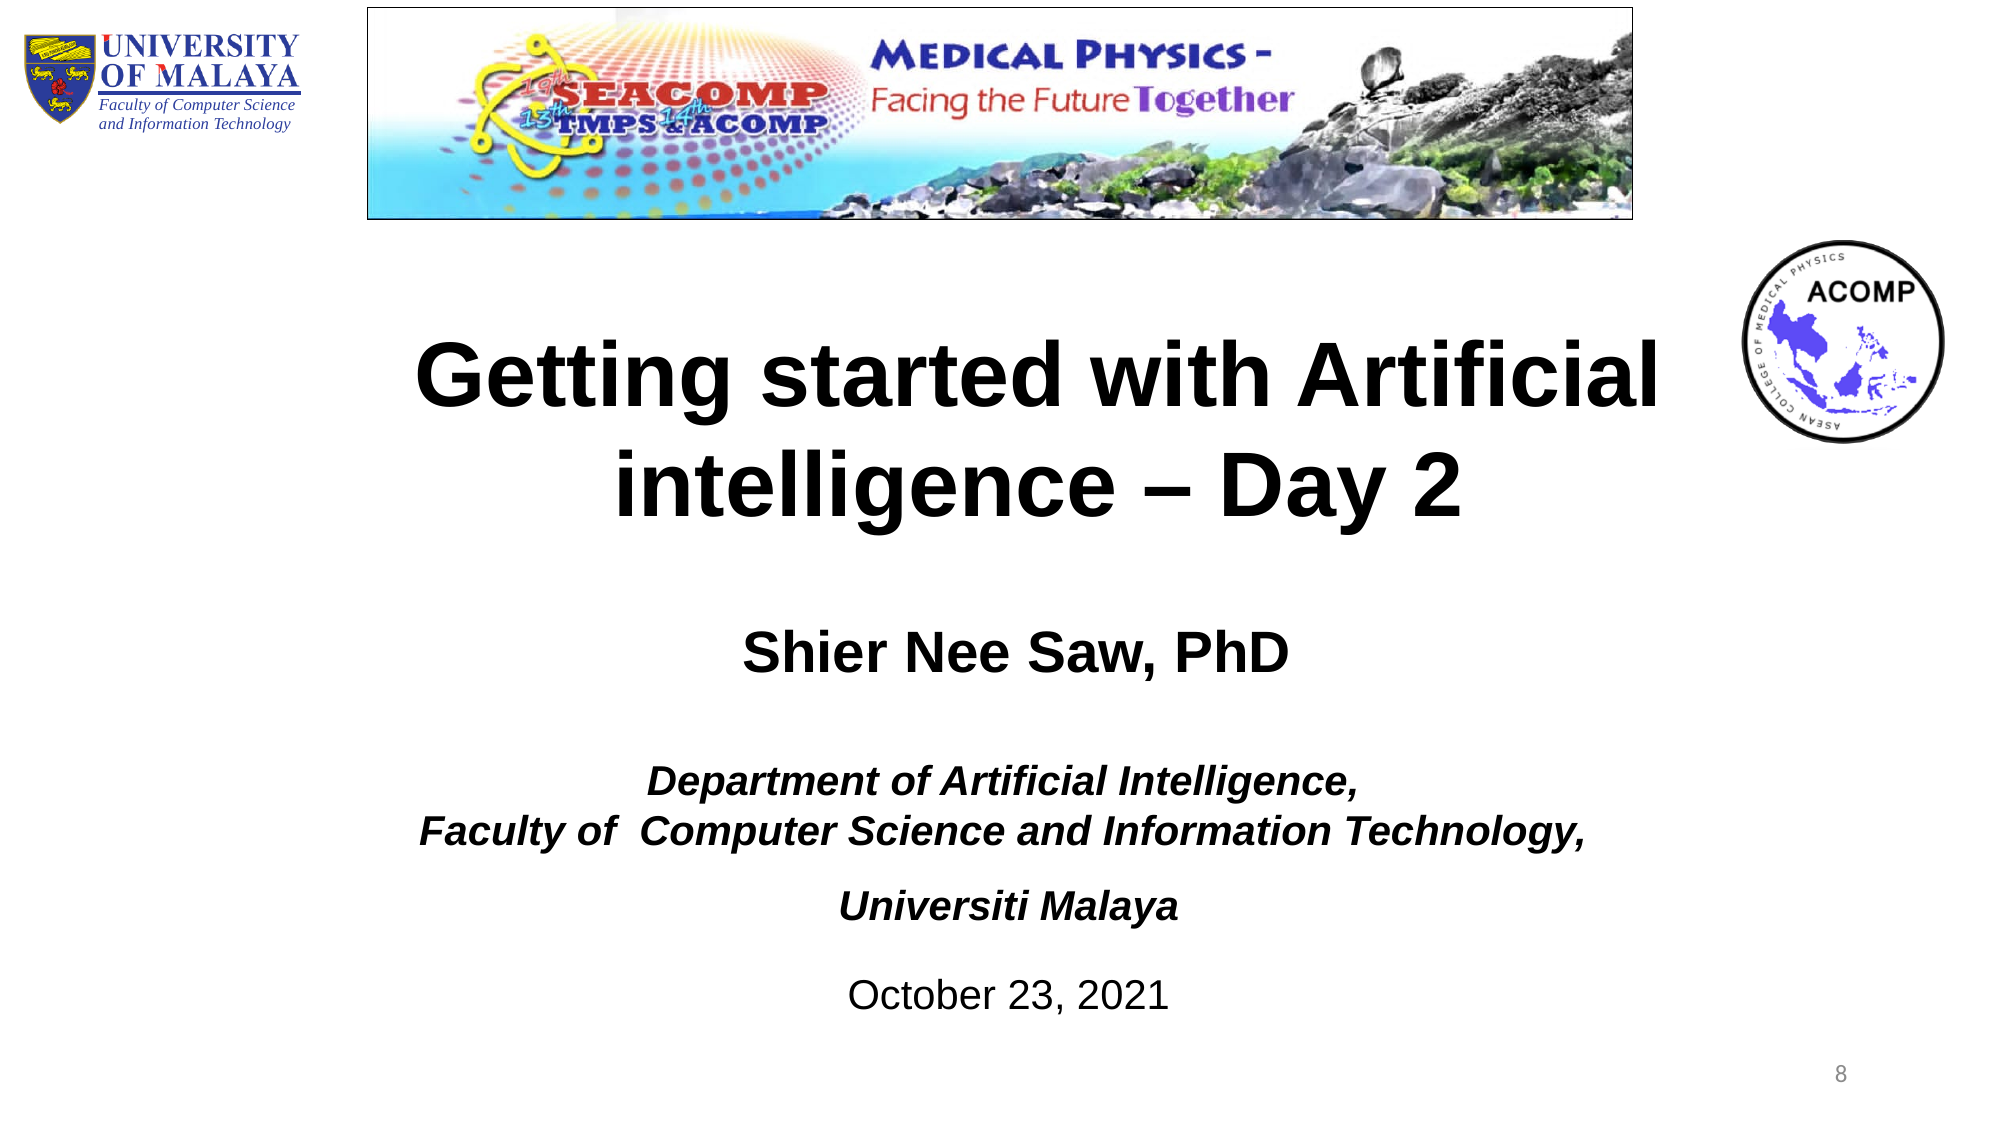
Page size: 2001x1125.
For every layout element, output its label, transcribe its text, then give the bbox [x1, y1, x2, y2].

text_box October 23, 2021 [284, 935, 1733, 1026]
picture [0, 0, 340, 198]
text_box Getting started with Artificial intelligence – Day 2 [315, 307, 1763, 543]
subtitle Shier Nee Saw, PhD [364, 614, 1669, 715]
text_box Faculty of Computer Science and Information Technology [84, 85, 316, 141]
picture [1741, 239, 1945, 450]
slide_number 8 [1412, 1042, 1863, 1103]
text_box Department of Artificial Intelligence, Faculty of Computer Science and Information Technology, Universiti Malaya [284, 721, 1733, 935]
picture [367, 7, 1633, 220]
